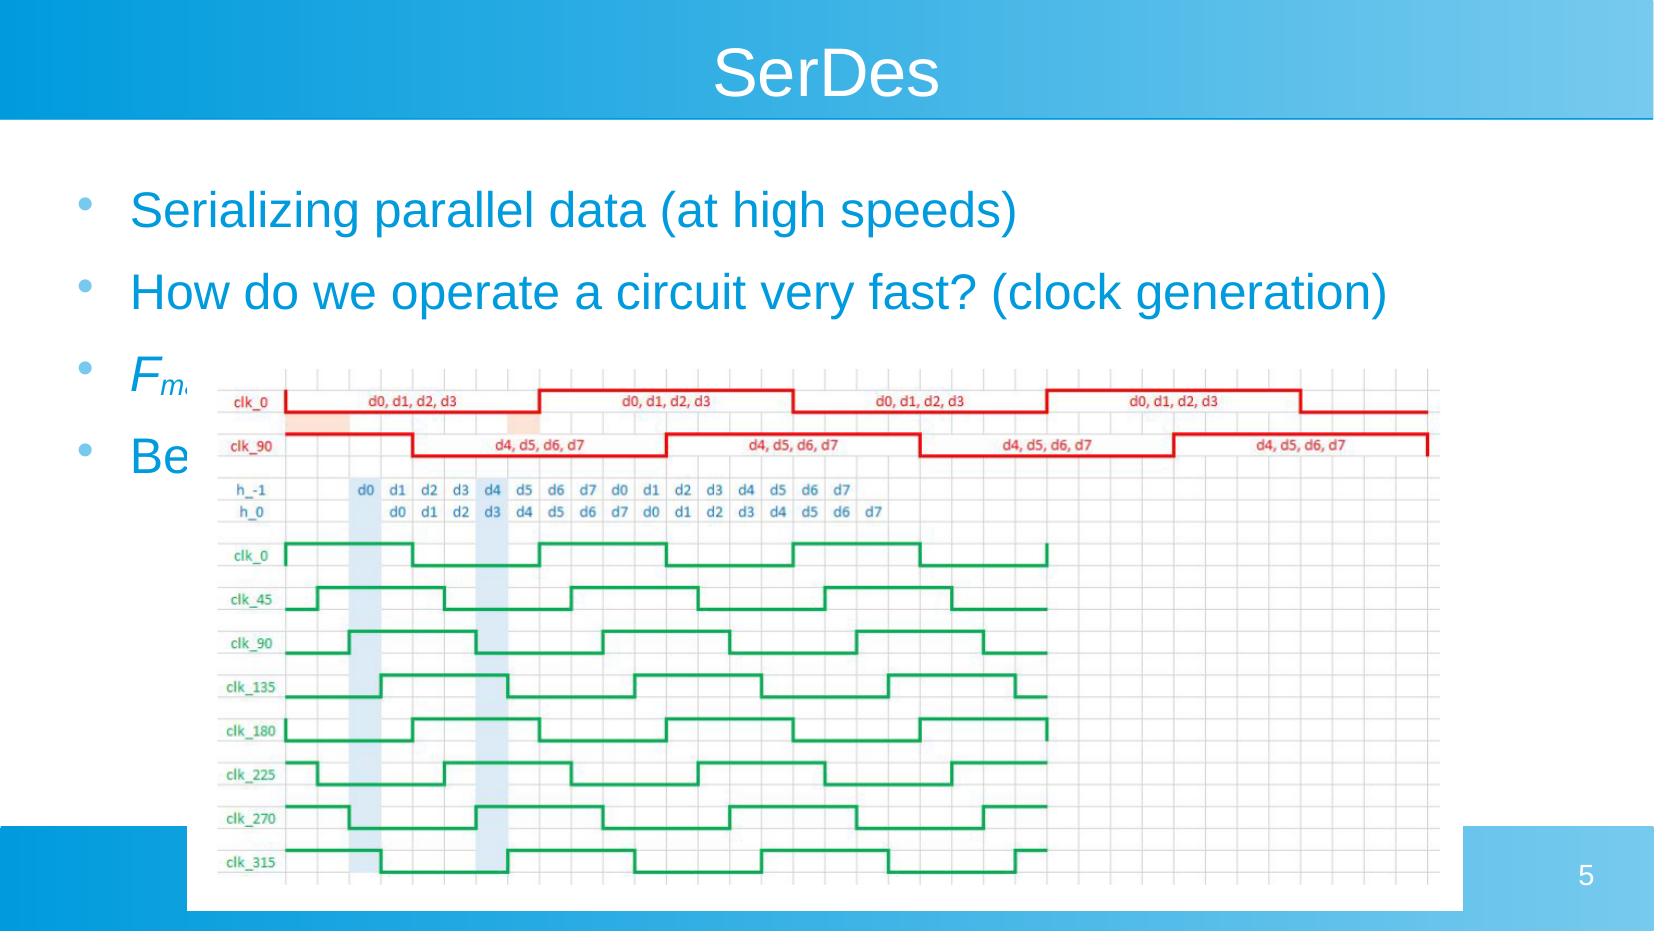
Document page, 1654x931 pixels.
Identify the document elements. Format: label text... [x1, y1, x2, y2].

title SerDes [59, 29, 1595, 108]
slide_number 5 [1464, 856, 1595, 916]
picture [187, 345, 1463, 911]
list Serializing parallel data (at high speeds) How do we operate a circuit very fast? (clock generation) Fmax of a modern transistor is ~300GHz Becomes unstable long before 300GHz though [59, 177, 1595, 768]
